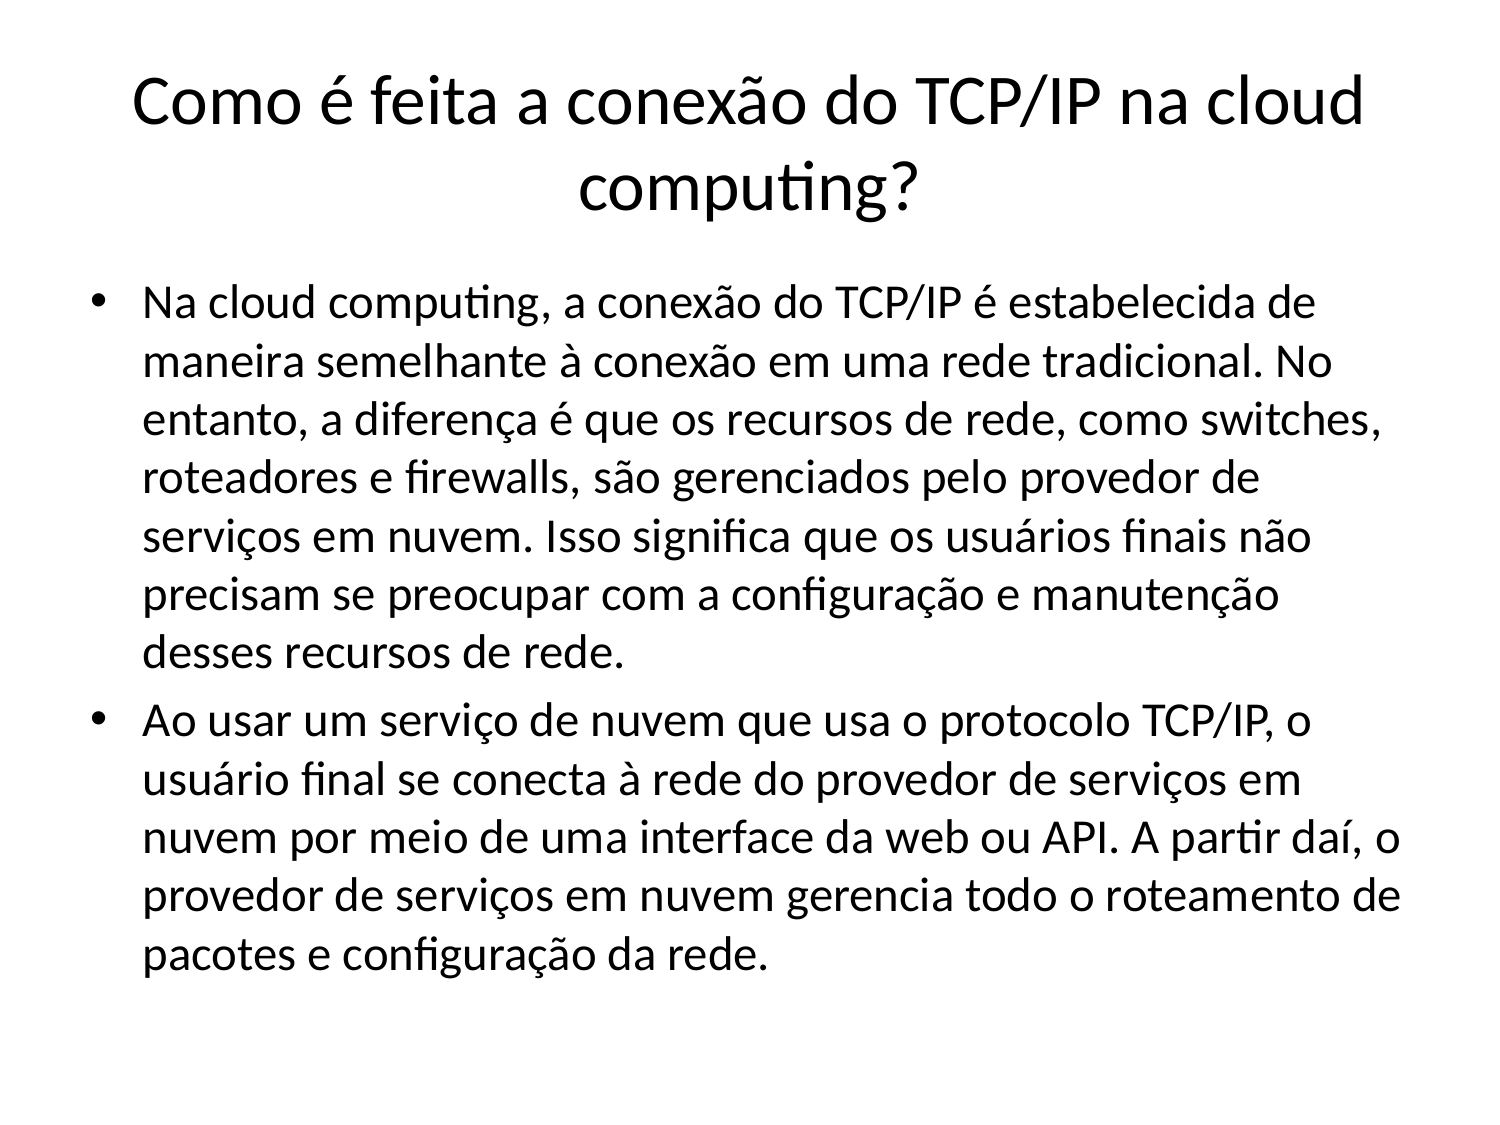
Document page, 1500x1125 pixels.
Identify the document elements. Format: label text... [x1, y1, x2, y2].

title Como é feita a conexão do TCP/IP na cloud computing? [75, 45, 1425, 233]
list Na cloud computing, a conexão do TCP/IP é estabelecida de maneira semelhante à conexão em uma rede tradicional. No entanto, a diferença é que os recursos de rede, como switches, roteadores e firewalls, são gerenciados pelo provedor de serviços em nuvem. Isso significa que os usuários finais não precisam se preocupar com a configuração e manutenção desses recursos de rede. Ao usar um serviço de nuvem que usa o protocolo TCP/IP, o usuário final se conecta à rede do provedor de serviços em nuvem por meio de uma interface da web ou API. A partir daí, o provedor de serviços em nuvem gerencia todo o roteamento de pacotes e configuração da rede. [75, 262, 1425, 1005]
